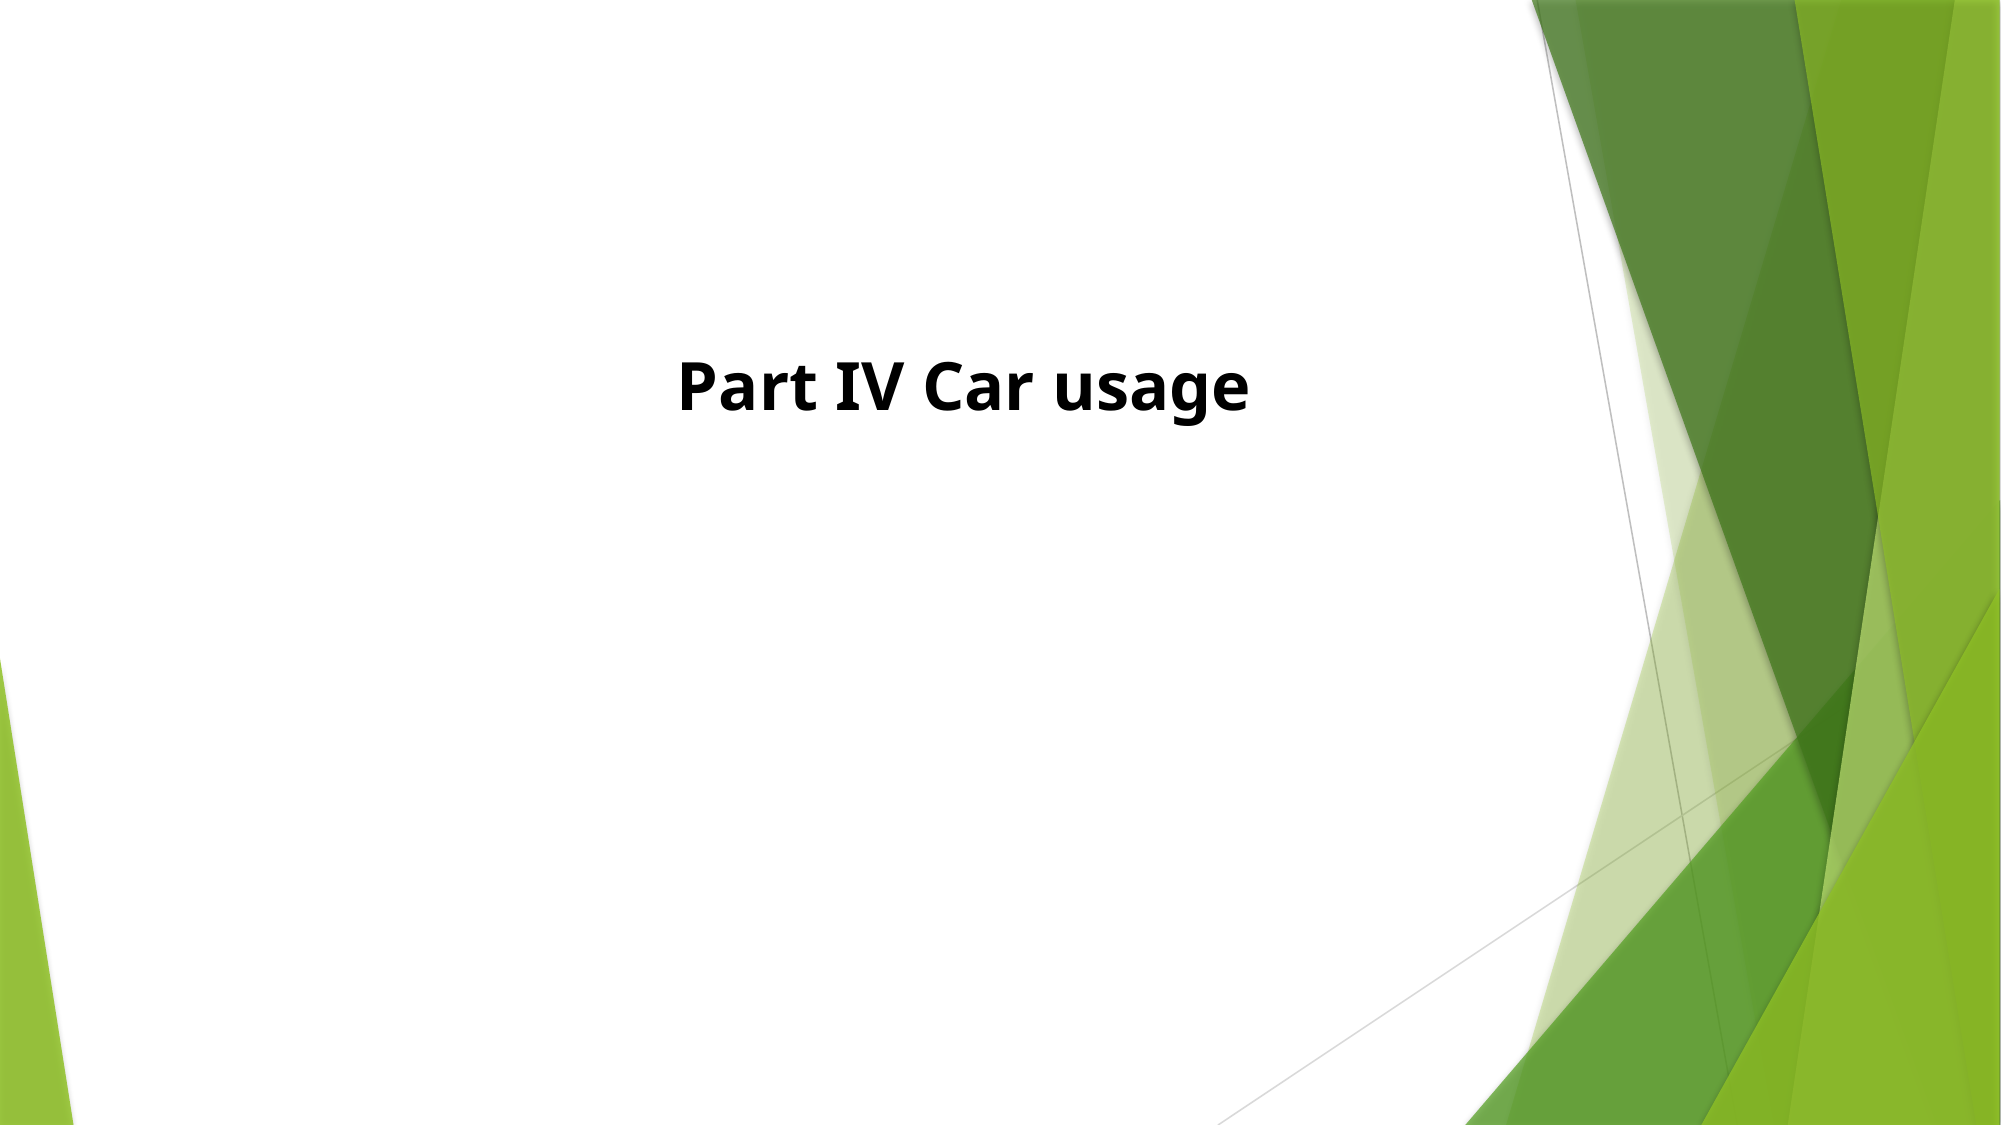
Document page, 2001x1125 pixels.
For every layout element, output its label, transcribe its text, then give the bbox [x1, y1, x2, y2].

text_box Part IV Car usage [662, 336, 1267, 432]
